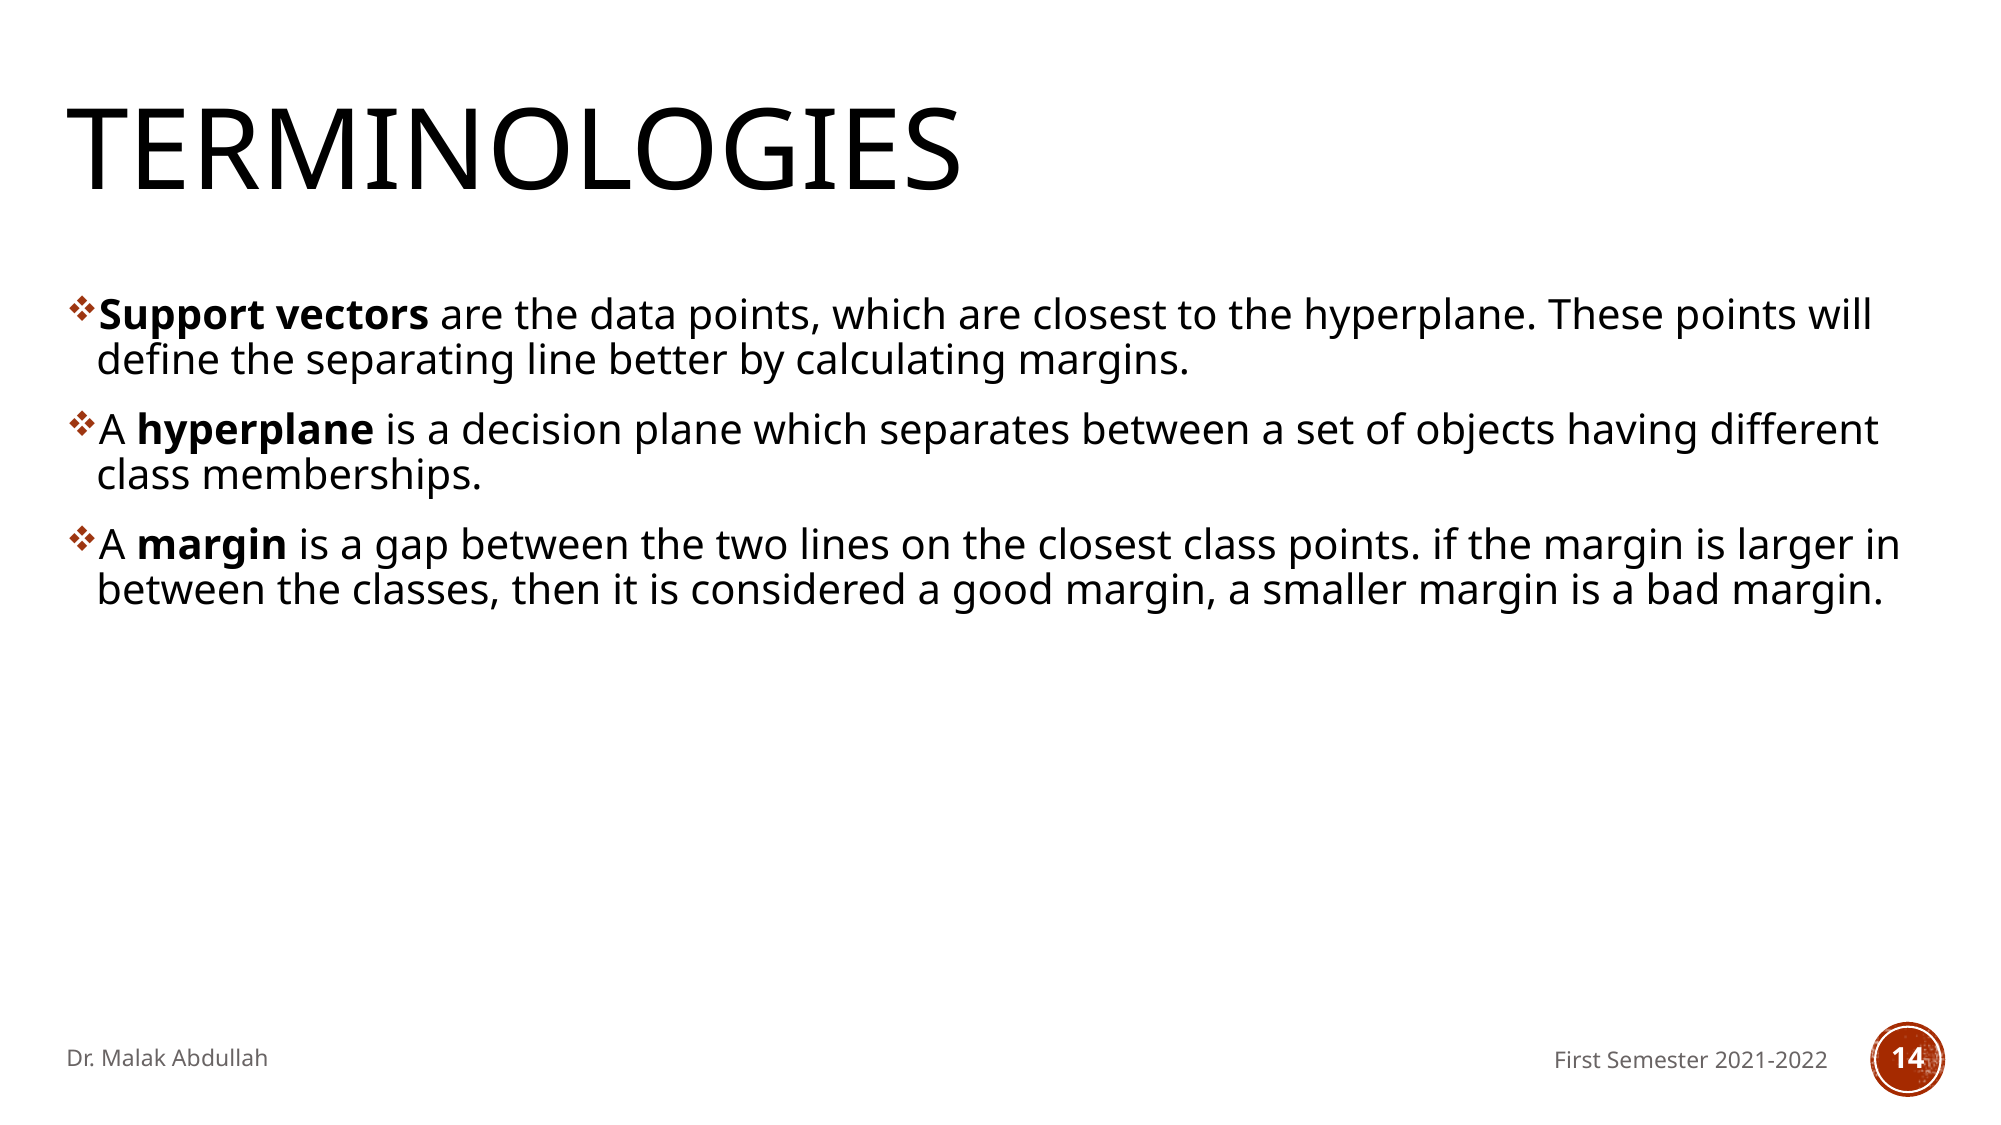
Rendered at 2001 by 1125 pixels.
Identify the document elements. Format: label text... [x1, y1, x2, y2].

footer Dr. Malak Abdullah [51, 1028, 1217, 1089]
slide_number First Semester 2021-2022 [1306, 1028, 1844, 1089]
title Terminologies [51, 49, 1920, 258]
slide_number 14 [1855, 1028, 1961, 1089]
list Support vectors are the data points, which are closest to the hyperplane. These points will define the separating line better by calculating margins. A hyperplane is a decision plane which separates between a set of objects having different class memberships. A margin is a gap between the two lines on the closest class points. if the margin is larger in between the classes, then it is considered a good margin, a smaller margin is a bad margin. [51, 285, 1920, 1013]
